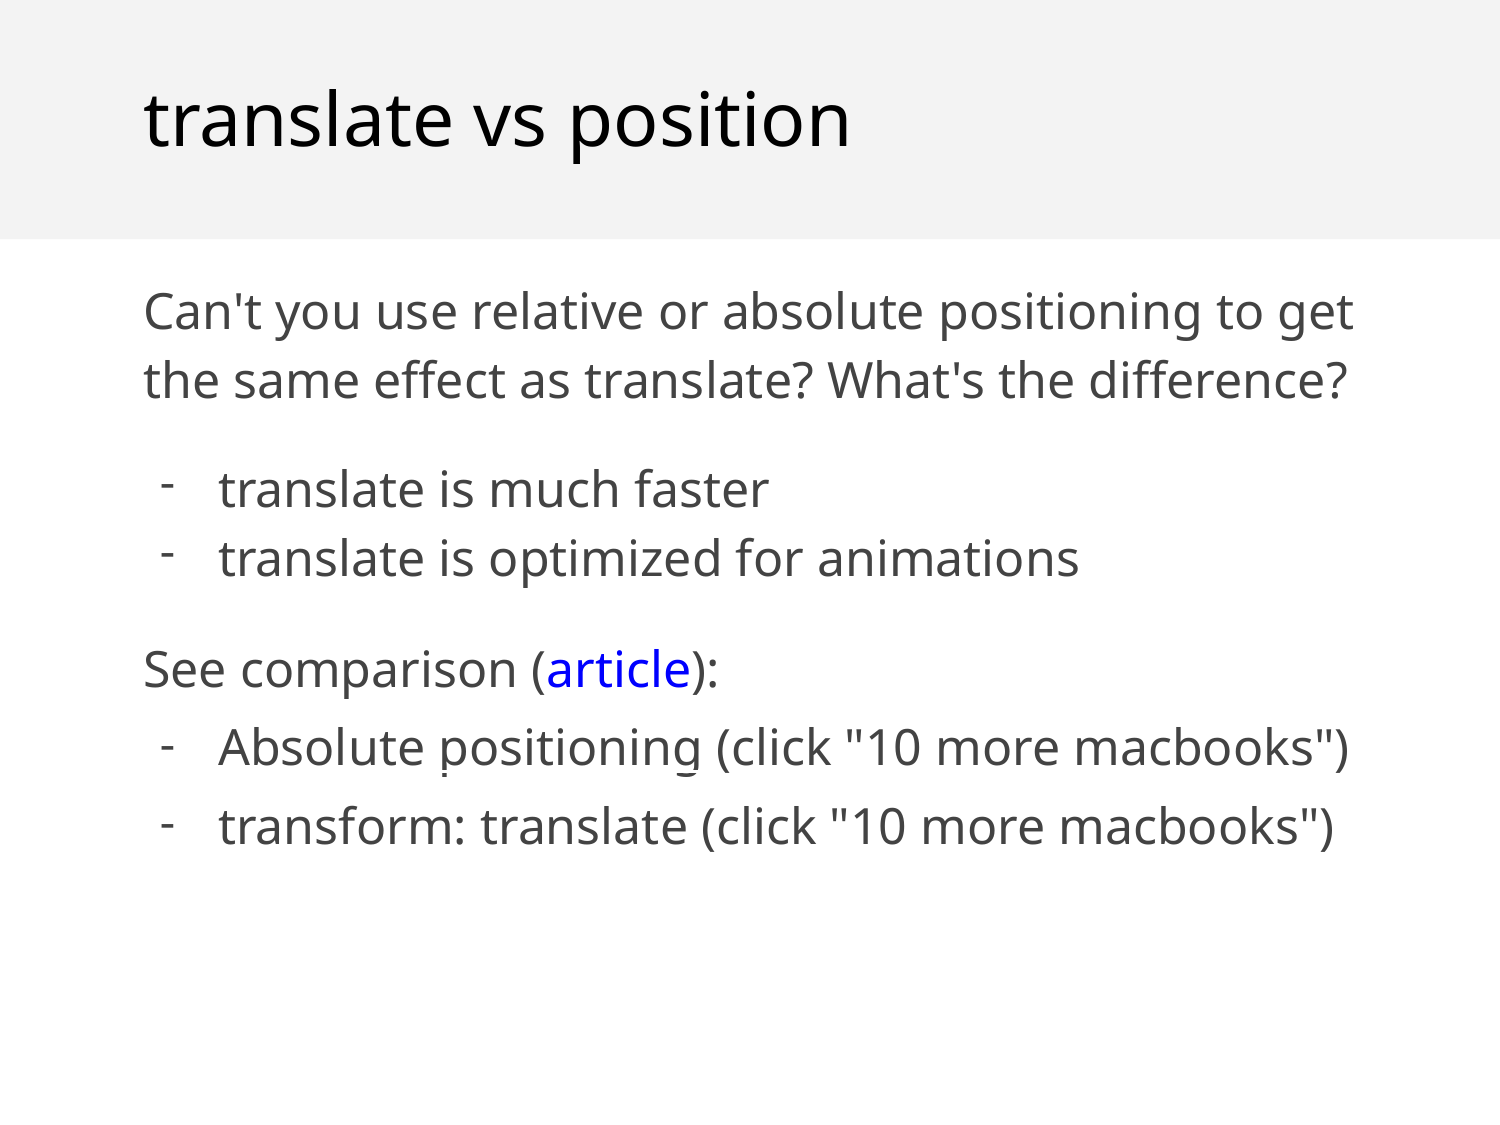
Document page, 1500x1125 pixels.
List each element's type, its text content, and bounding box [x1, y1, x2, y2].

text_box translate vs position [128, 56, 1372, 183]
text_box Can't you use relative or absolute positioning to get the same effect as translate? What's the difference? translate is much faster translate is optimized for animations See comparison (article): Absolute positioning (click "10 more macbooks") transform: translate (click "10 more macbooks") [128, 255, 1372, 1003]
